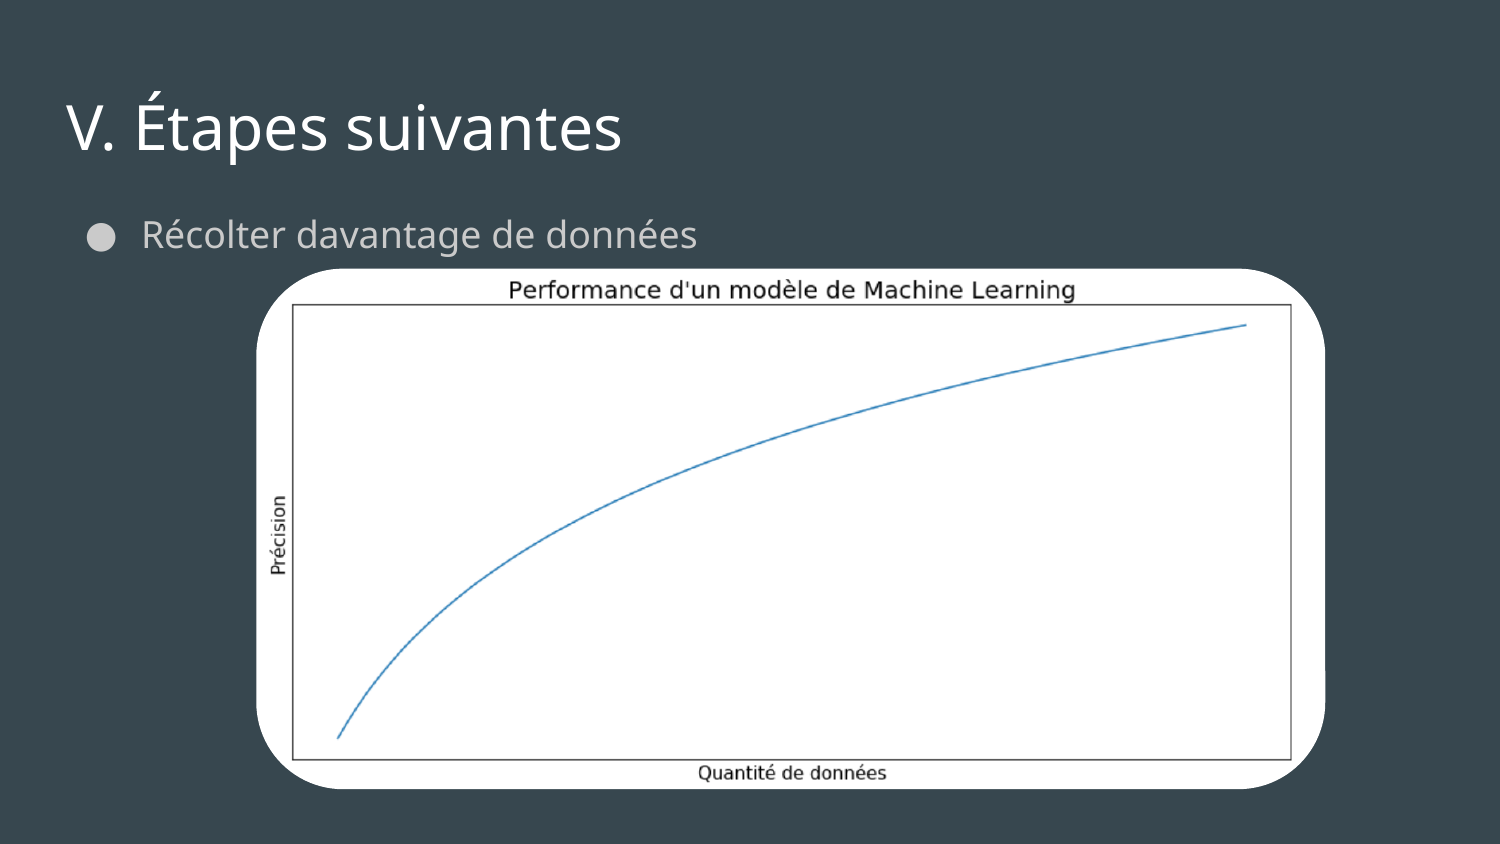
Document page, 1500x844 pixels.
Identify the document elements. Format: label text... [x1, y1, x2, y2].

list Récolter davantage de données [51, 189, 1449, 750]
picture [256, 268, 1326, 790]
title V. Étapes suivantes [51, 72, 1449, 167]
